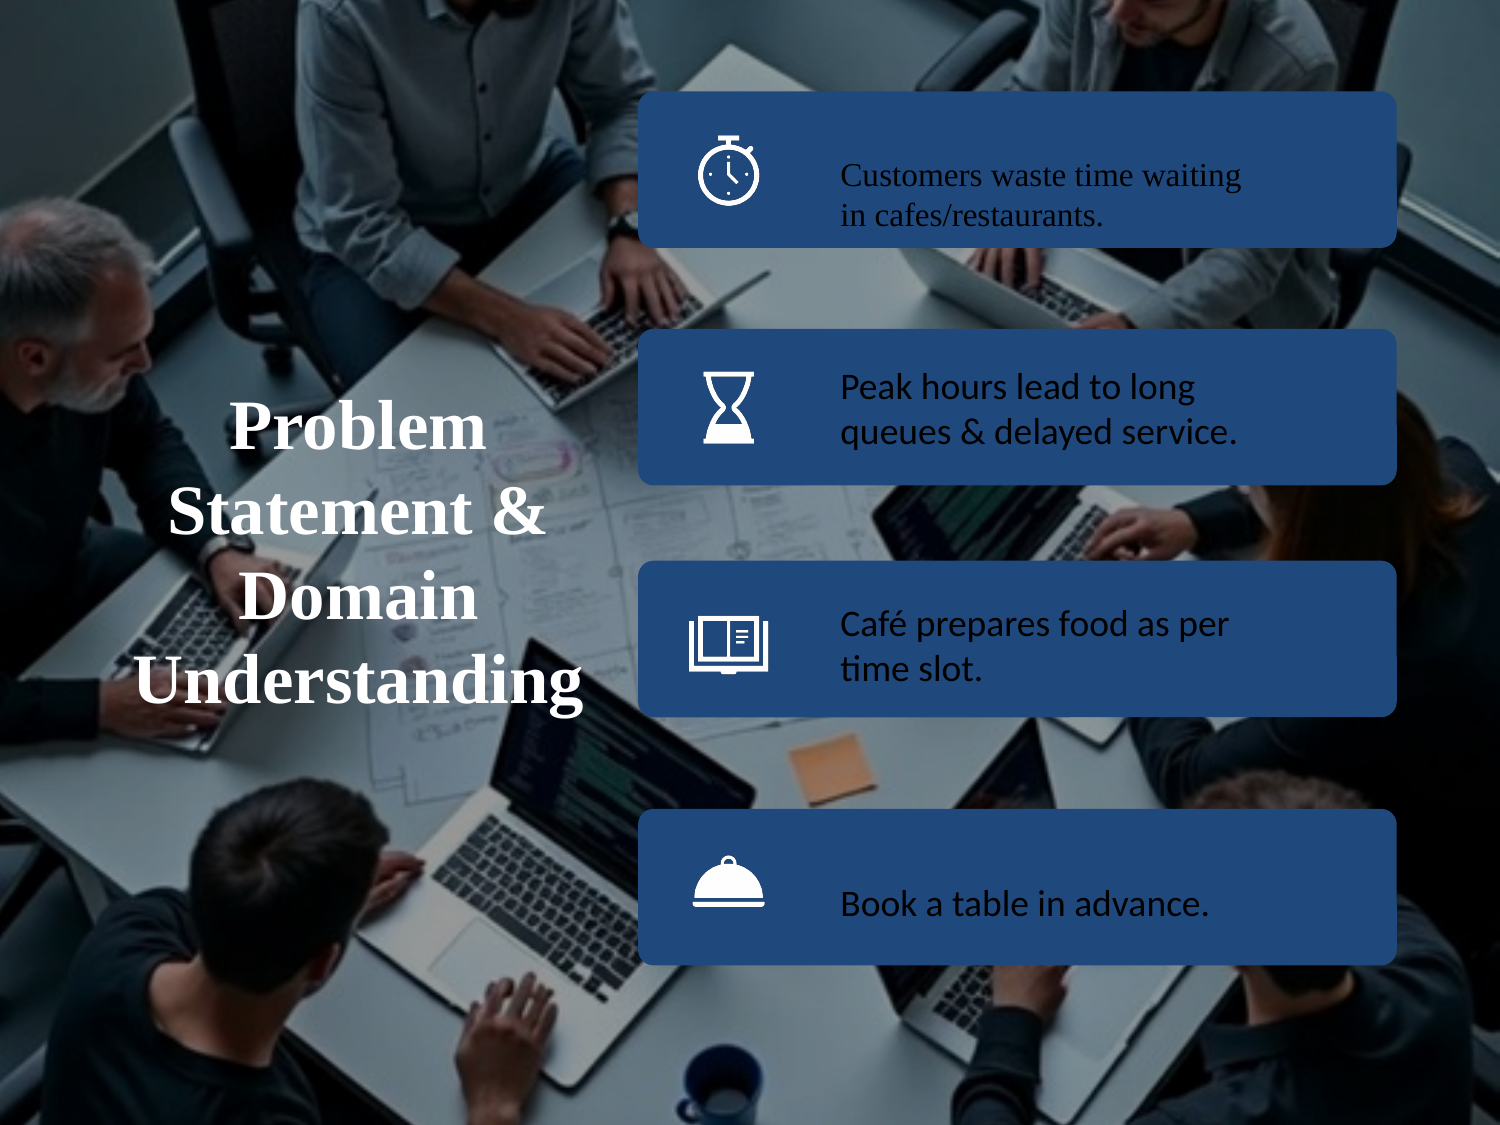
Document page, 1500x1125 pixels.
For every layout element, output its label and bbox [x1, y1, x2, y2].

picture [0, 0, 1500, 1125]
list [637, 91, 1397, 1006]
